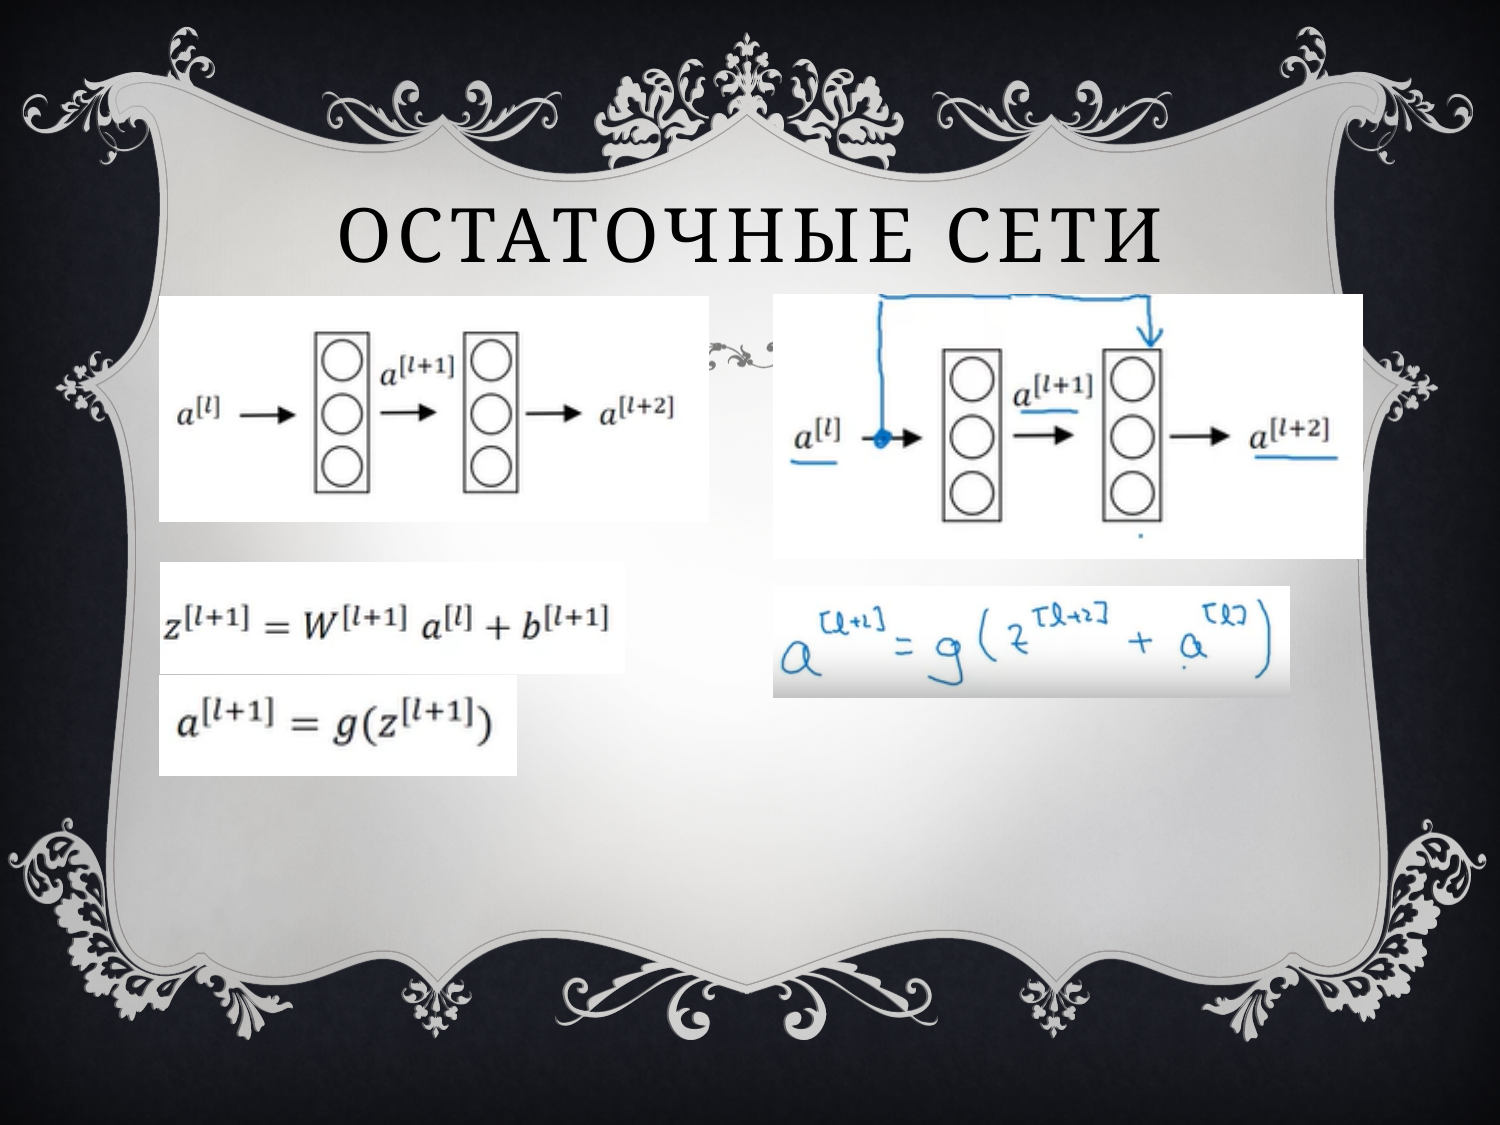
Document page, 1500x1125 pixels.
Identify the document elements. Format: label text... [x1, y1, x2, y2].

title Остаточные сети [225, 172, 1275, 286]
picture [0, 0, 1500, 265]
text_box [773, 293, 1363, 698]
picture [0, 296, 1500, 1125]
